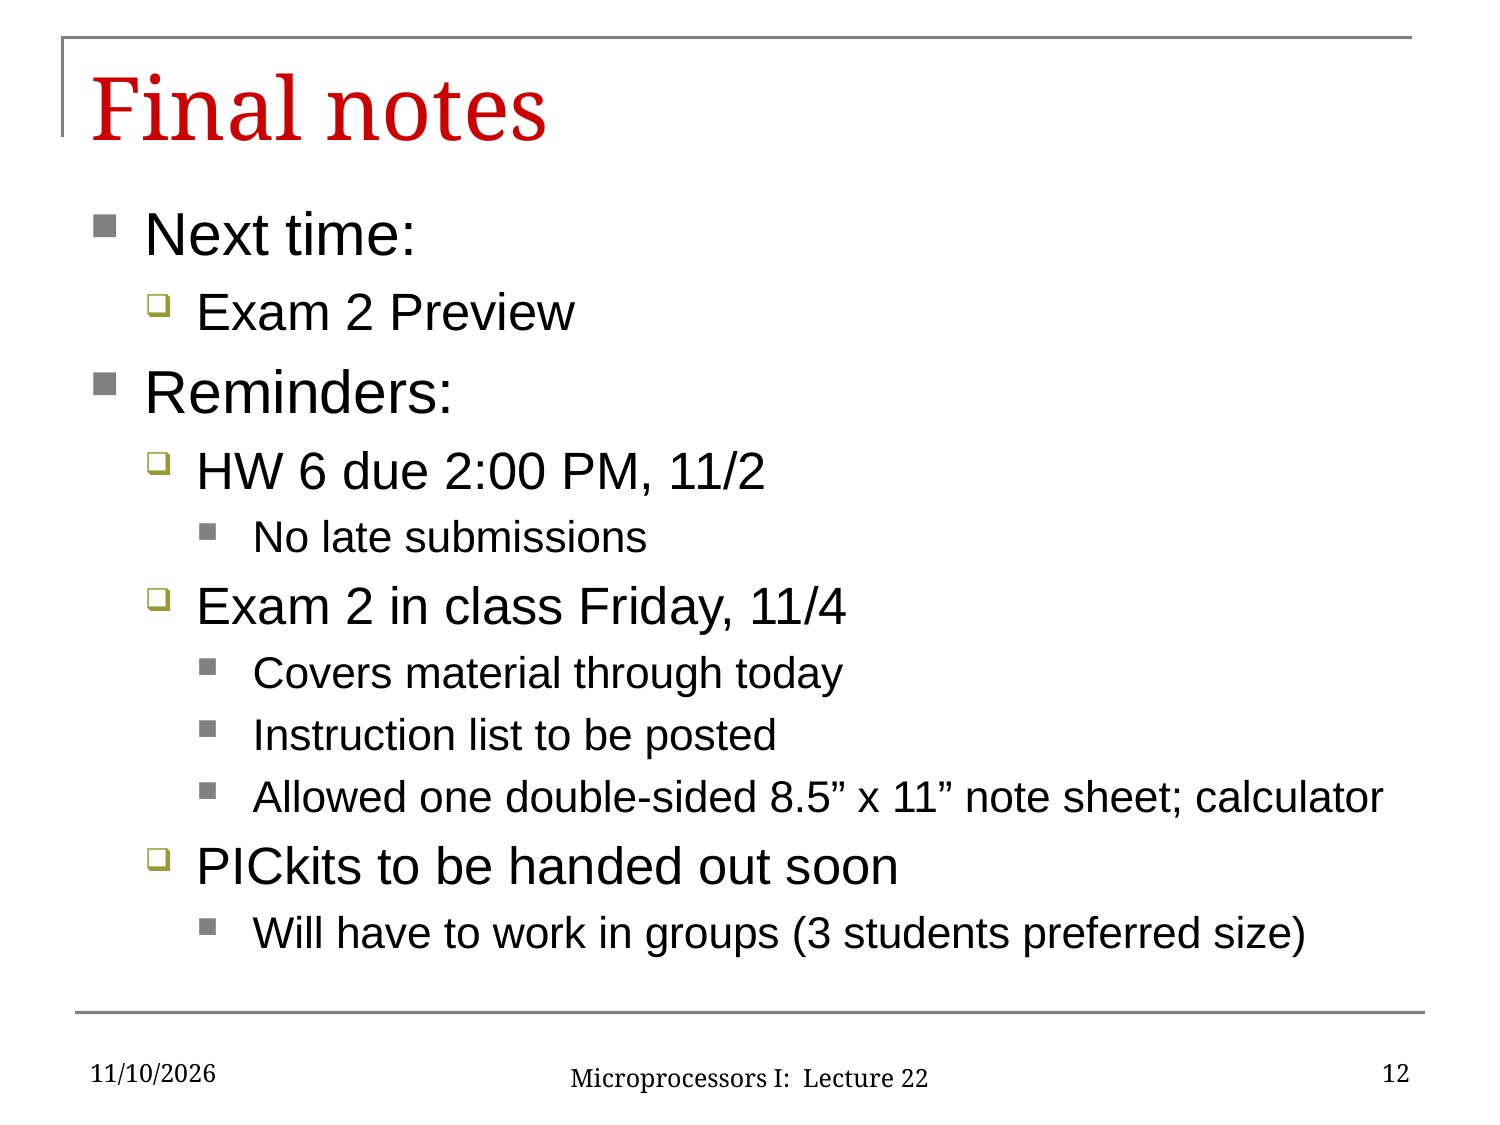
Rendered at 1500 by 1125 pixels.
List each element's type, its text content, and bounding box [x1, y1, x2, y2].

slide_number 12 [1074, 1023, 1426, 1100]
list Next time: Exam 2 Preview Reminders: HW 6 due 2:00 PM, 11/2 No late submissions Exam 2 in class Friday, 11/4 Covers material through today Instruction list to be posted Allowed one double-sided 8.5” x 11” note sheet; calculator PICkits to be handed out soon Will have to work in groups (3 students preferred size) [75, 187, 1425, 1006]
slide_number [74, 1023, 426, 1100]
footer Microprocessors I: Lecture 22 [512, 1024, 988, 1101]
title Final notes [75, 45, 1425, 163]
